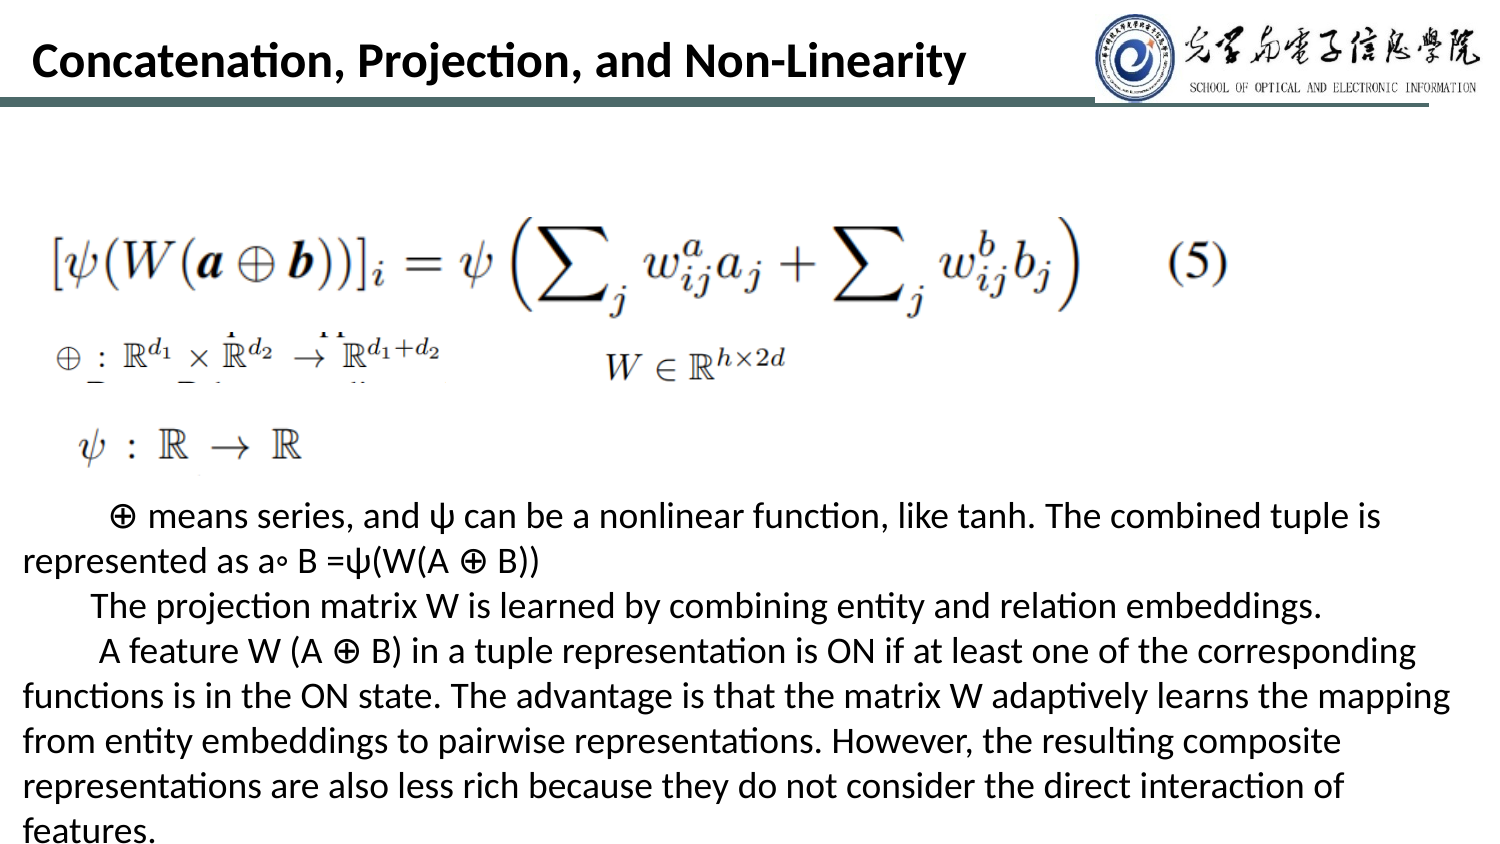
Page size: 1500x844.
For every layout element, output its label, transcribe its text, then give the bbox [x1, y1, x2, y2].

picture [1095, 14, 1483, 103]
text_box ⊕ means series, and ψ can be a nonlinear function, like tanh. The combined tuple is represented as a◦ B =ψ(W(A ⊕ B)) The projection matrix W is learned by combining entity and relation embeddings. A feature W (A ⊕ B) in a tuple representation is ON if at least one of the corresponding functions is in the ON state. The advantage is that the matrix W adaptively learns the mapping from entity embeddings to pairwise representations. However, the resulting composite representations are also less rich because they do not consider the direct interaction of features. [7, 483, 1500, 844]
picture [601, 344, 789, 392]
picture [74, 416, 307, 476]
picture [7, 217, 1304, 384]
text_box Concatenation, Projection, and Non-Linearity [17, 20, 1095, 96]
